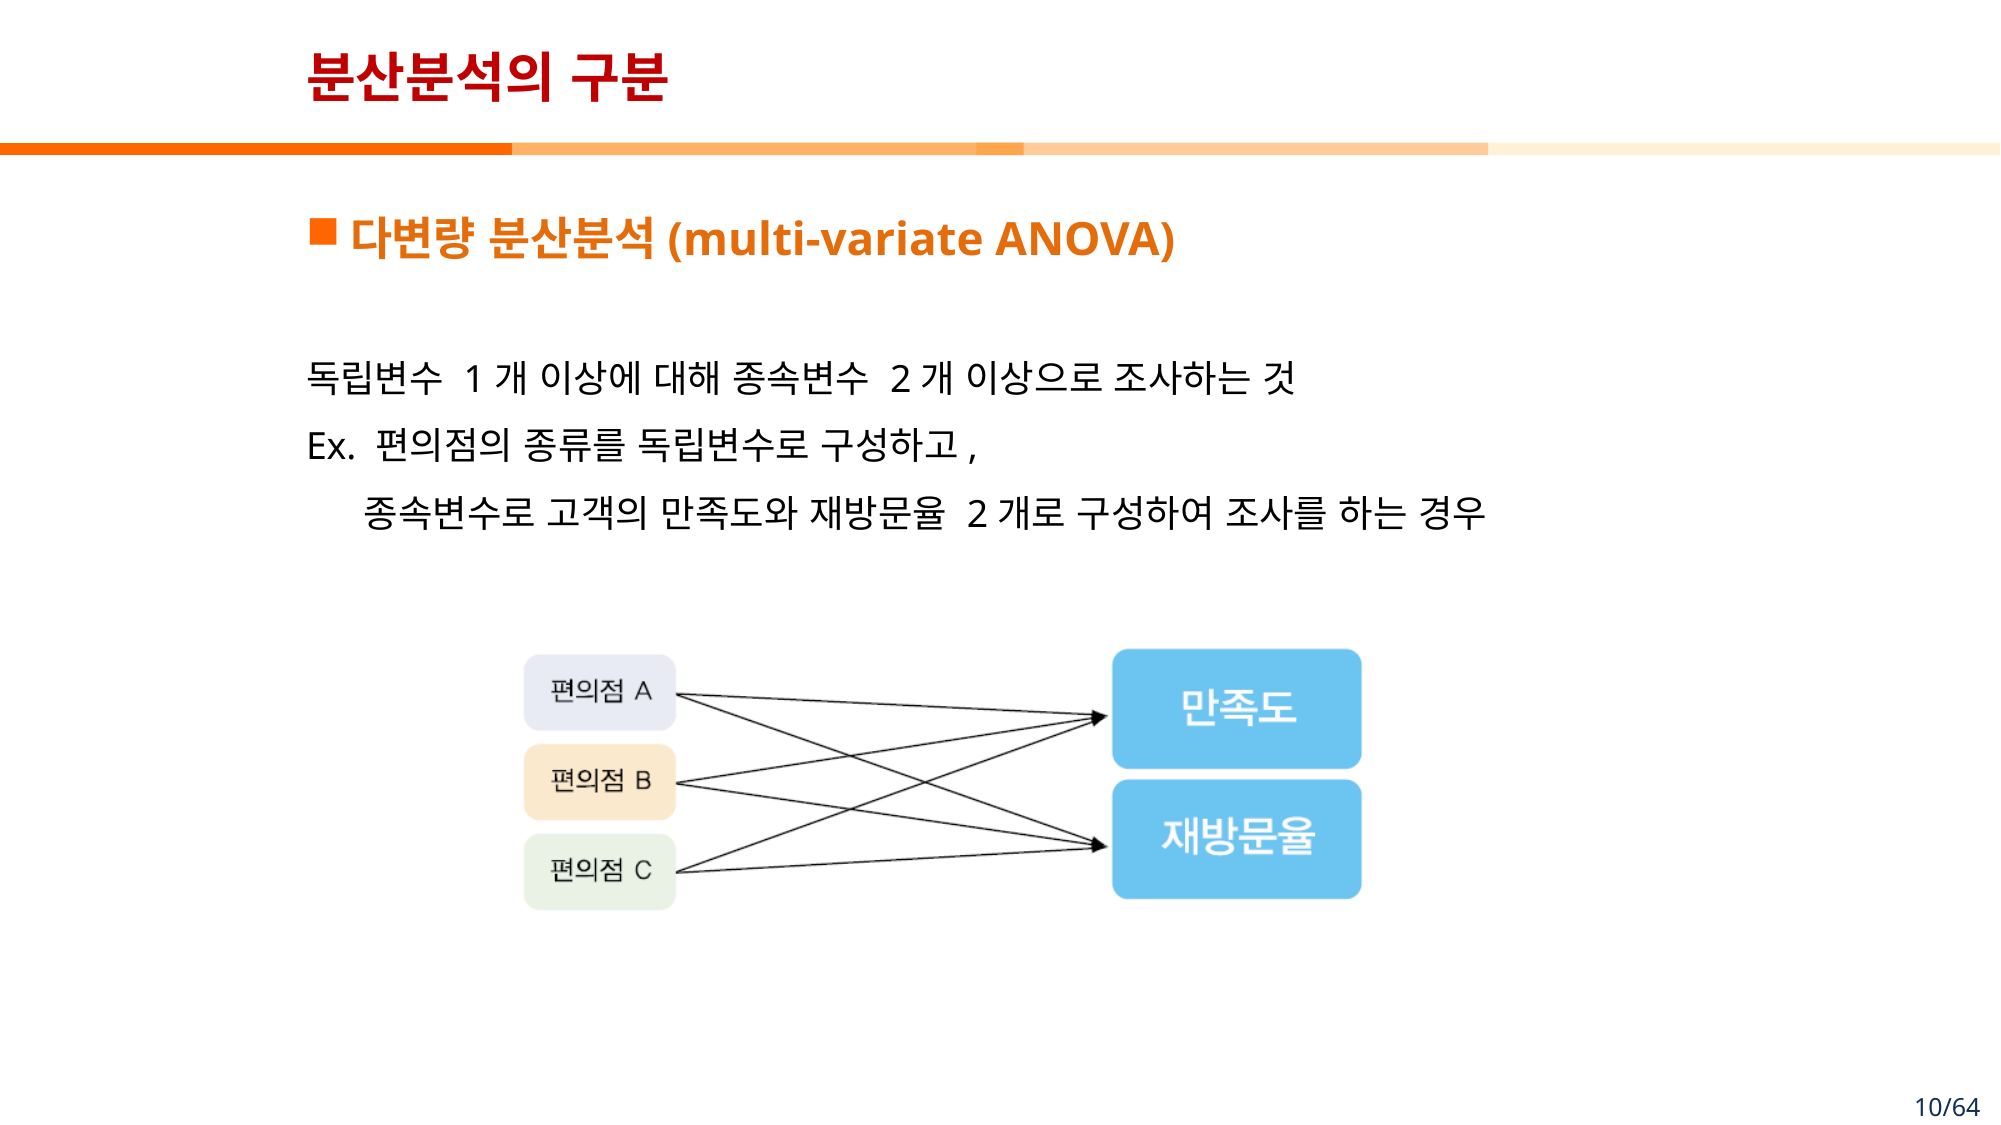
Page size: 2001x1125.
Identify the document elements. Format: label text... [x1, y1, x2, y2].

picture [515, 644, 1370, 914]
title 분산분석의 구분 [291, 31, 1532, 122]
list 다변량 분산분석(multi-variate ANOVA) 독립변수 1개 이상에 대해 종속변수 2개 이상으로 조사하는 것 Ex. 편의점의 종류를 독립변수로 구성하고, 종속변수로 고객의 만족도와 재방문율 2개로 구성하여 조사를 하는 경우 [291, 174, 1709, 1073]
